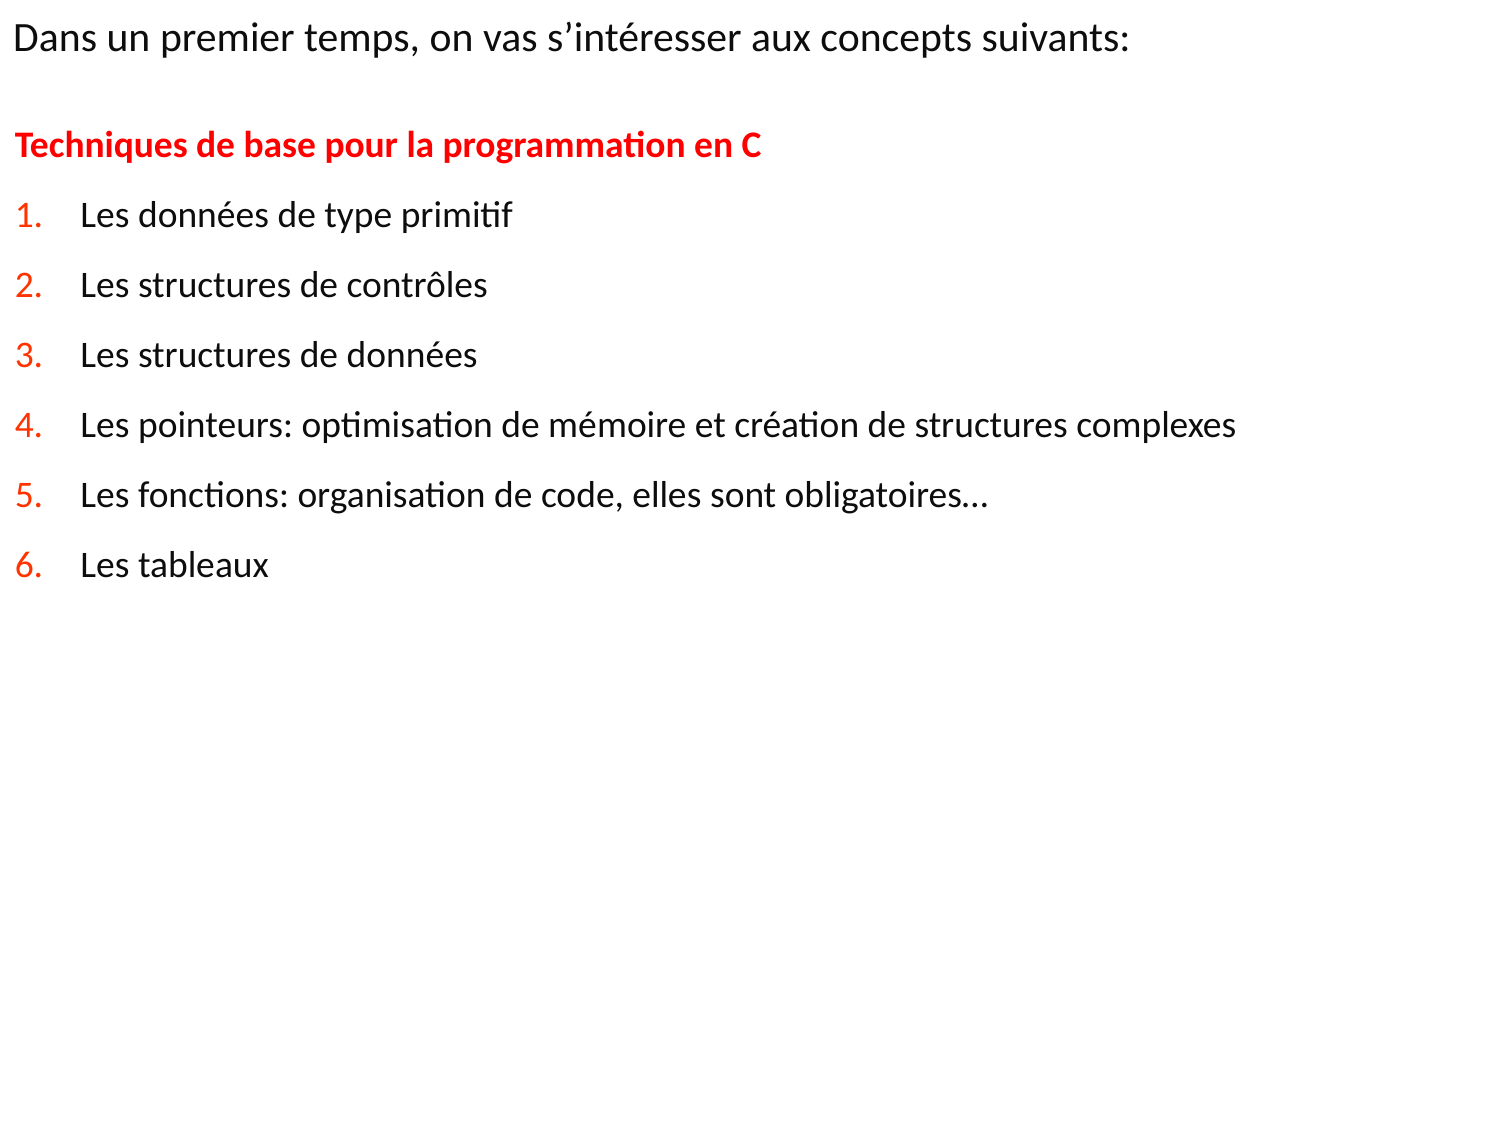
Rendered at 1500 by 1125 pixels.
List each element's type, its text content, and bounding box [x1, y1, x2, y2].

text_box Techniques de base pour la programmation en C Les données de type primitif Les structures de contrôles Les structures de données Les pointeurs: optimisation de mémoire et création de structures complexes Les fonctions: organisation de code, elles sont obligatoires… Les tableaux [0, 112, 1500, 593]
text_box Dans un premier temps, on vas s’intéresser aux concepts suivants: [0, 2, 1500, 68]
